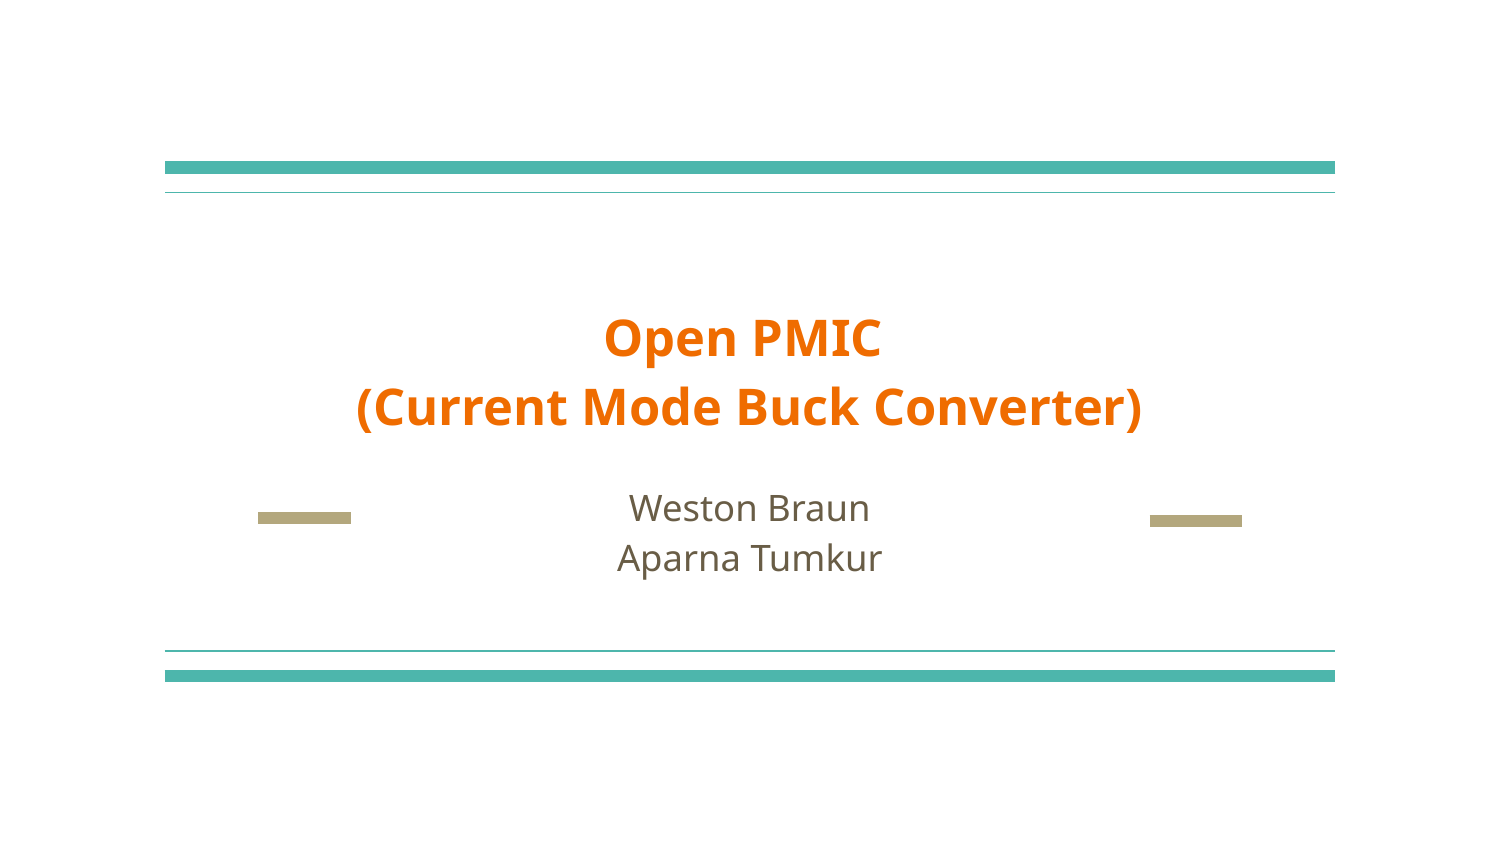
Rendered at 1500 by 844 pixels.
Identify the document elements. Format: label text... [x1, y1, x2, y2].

subtitle Weston Braun Aparna Tumkur [350, 467, 1150, 598]
title Open PMIC (Current Mode Buck Converter) [164, 287, 1336, 456]
